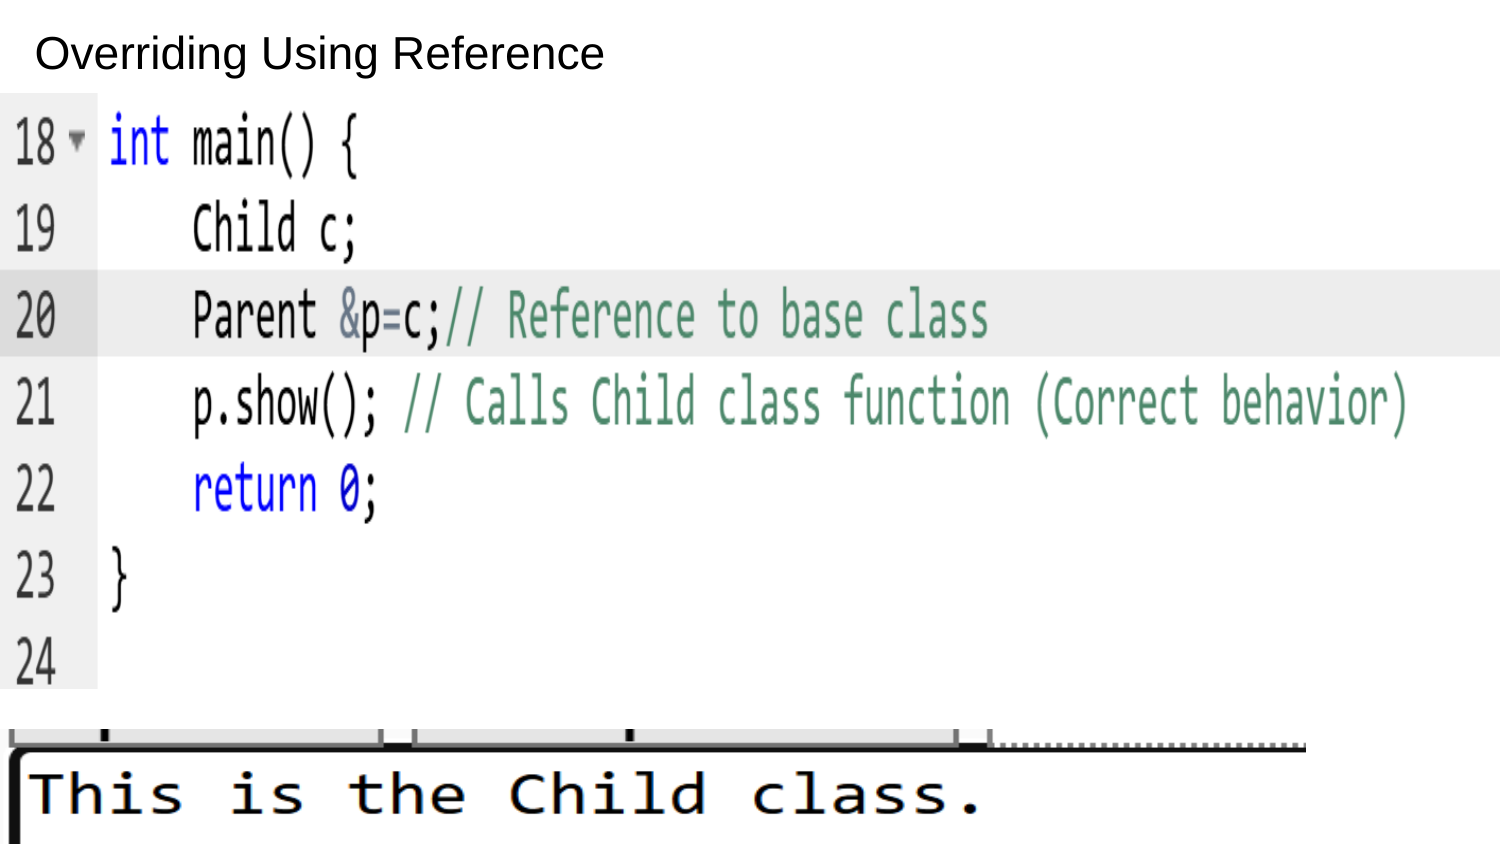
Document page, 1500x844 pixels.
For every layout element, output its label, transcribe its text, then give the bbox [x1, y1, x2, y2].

picture [0, 729, 1306, 844]
picture [0, 93, 1500, 689]
title Overriding Using Reference [19, 0, 1418, 92]
